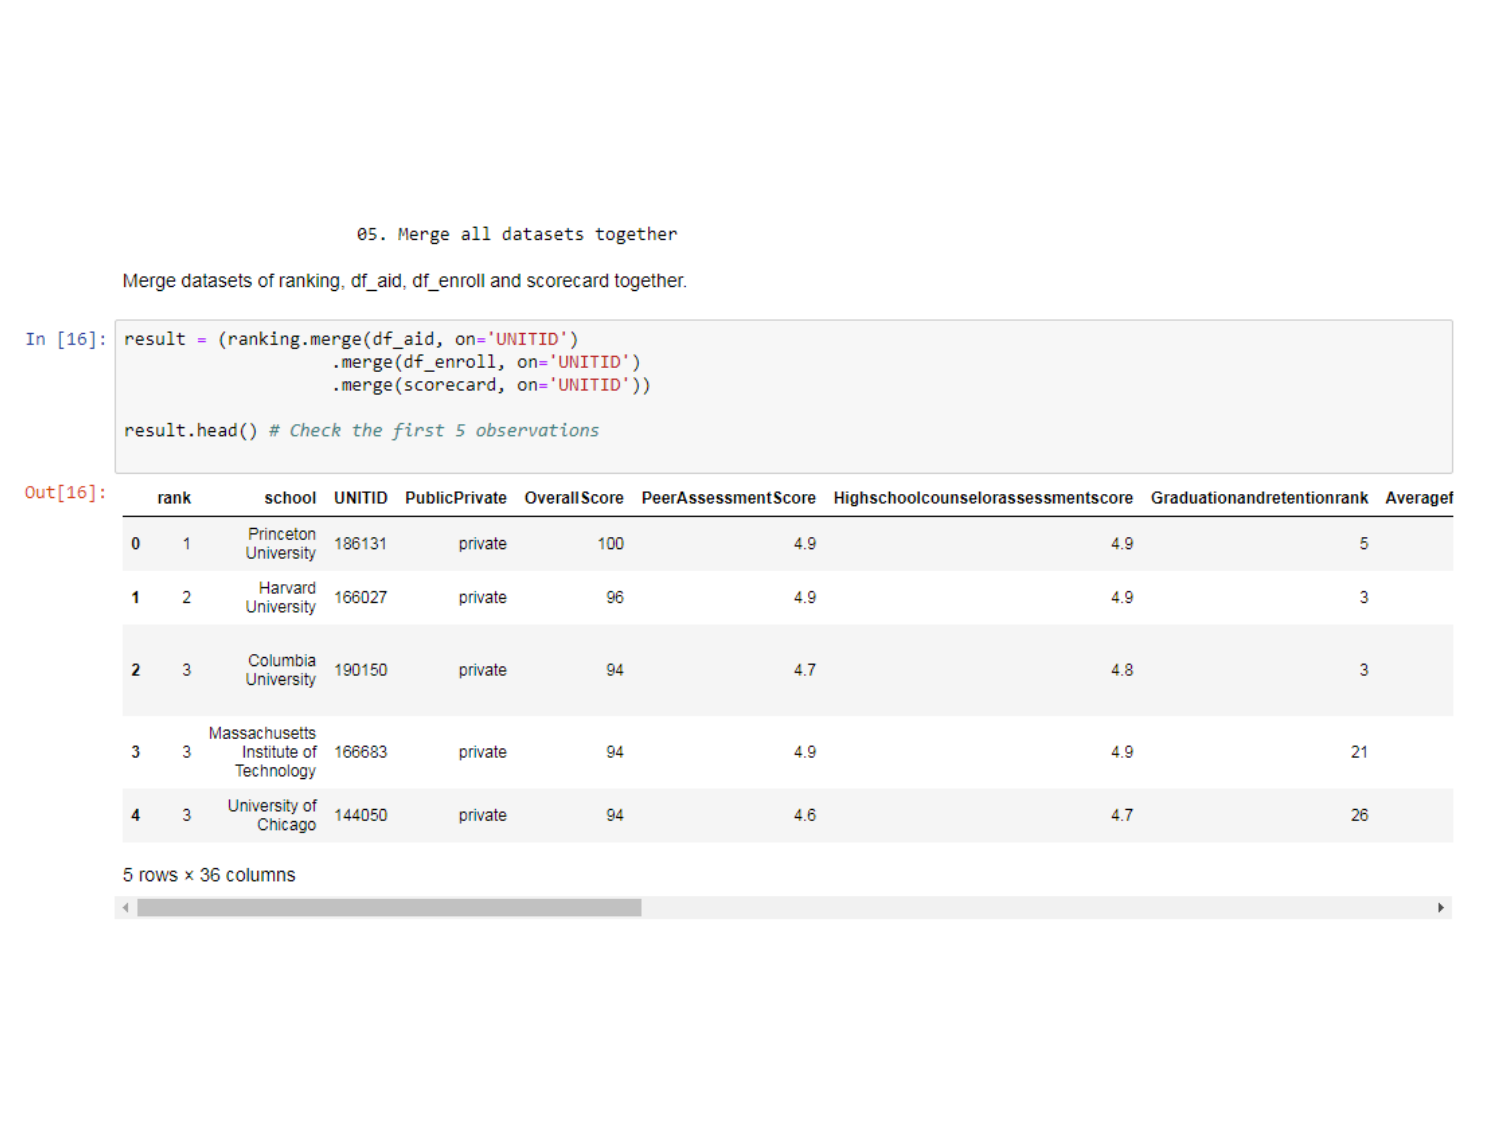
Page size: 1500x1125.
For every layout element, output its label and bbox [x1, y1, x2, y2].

picture [17, 212, 1475, 935]
